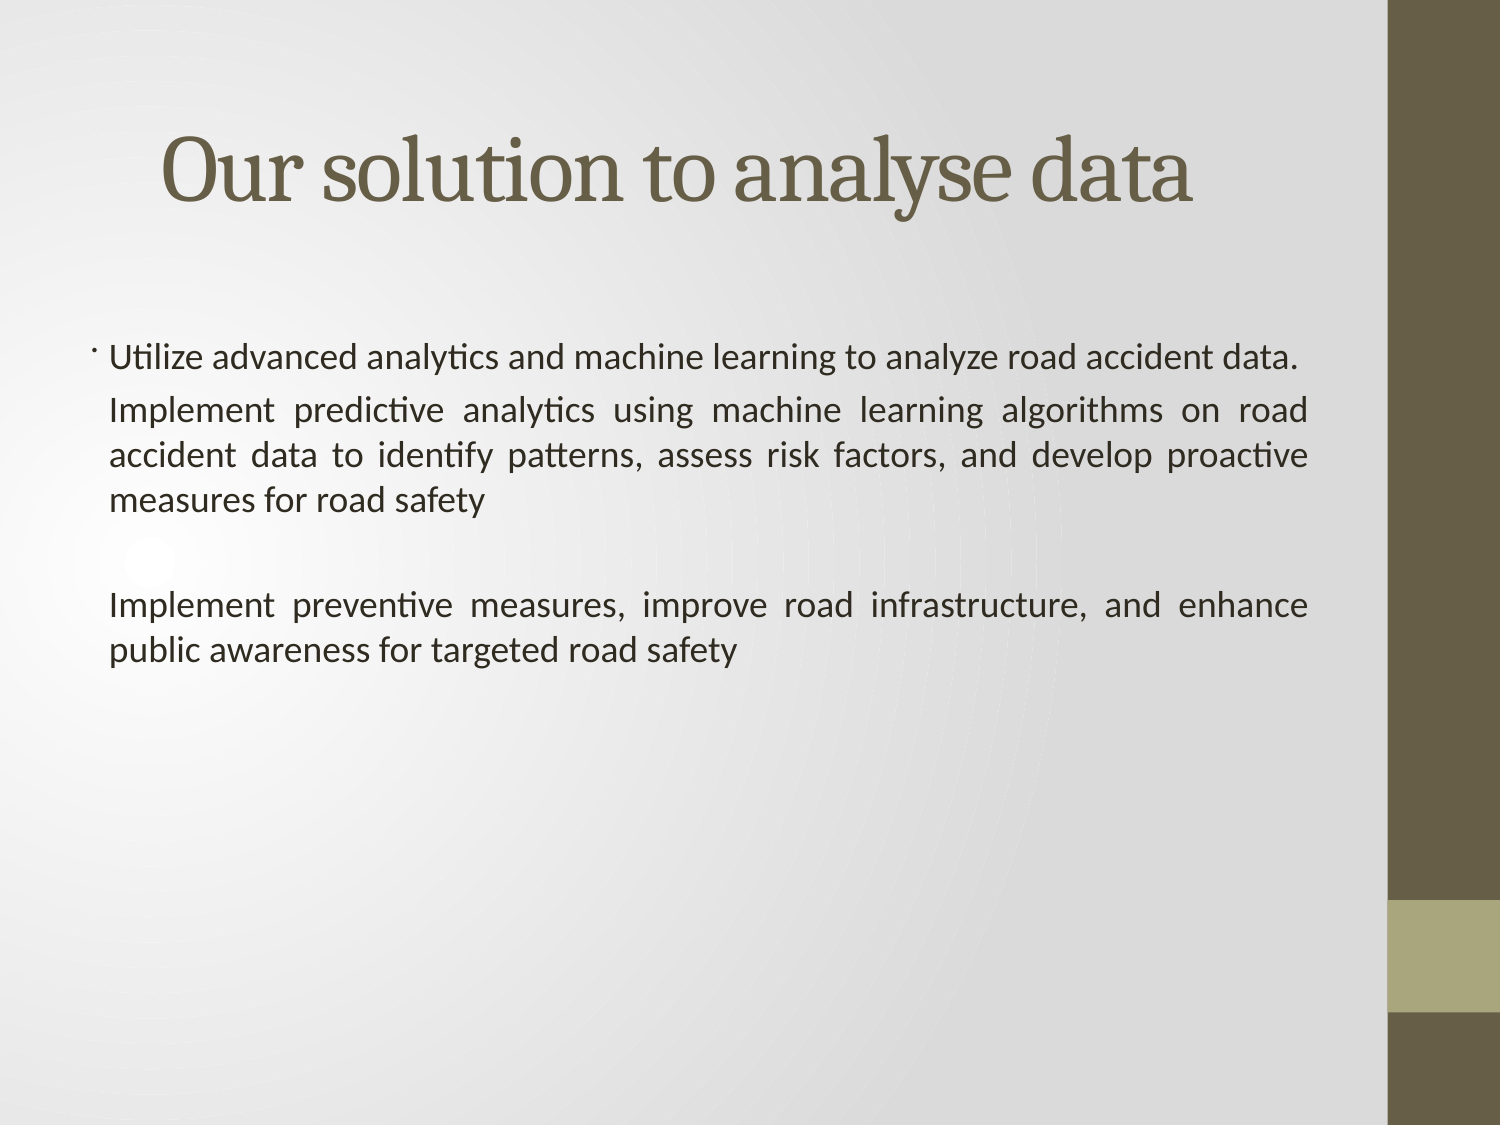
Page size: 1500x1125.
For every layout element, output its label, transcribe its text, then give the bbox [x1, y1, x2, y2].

title Our solution to analyse data [62, 69, 1313, 257]
text_box . [75, 262, 1313, 368]
list Utilize advanced analytics and machine learning to analyze road accident data. Implement predictive analytics using machine learning algorithms on road accident data to identify patterns, assess risk factors, and develop proactive measures for road safety Implement preventive measures, improve road infrastructure, and enhance public awareness for targeted road safety [75, 324, 1325, 1050]
